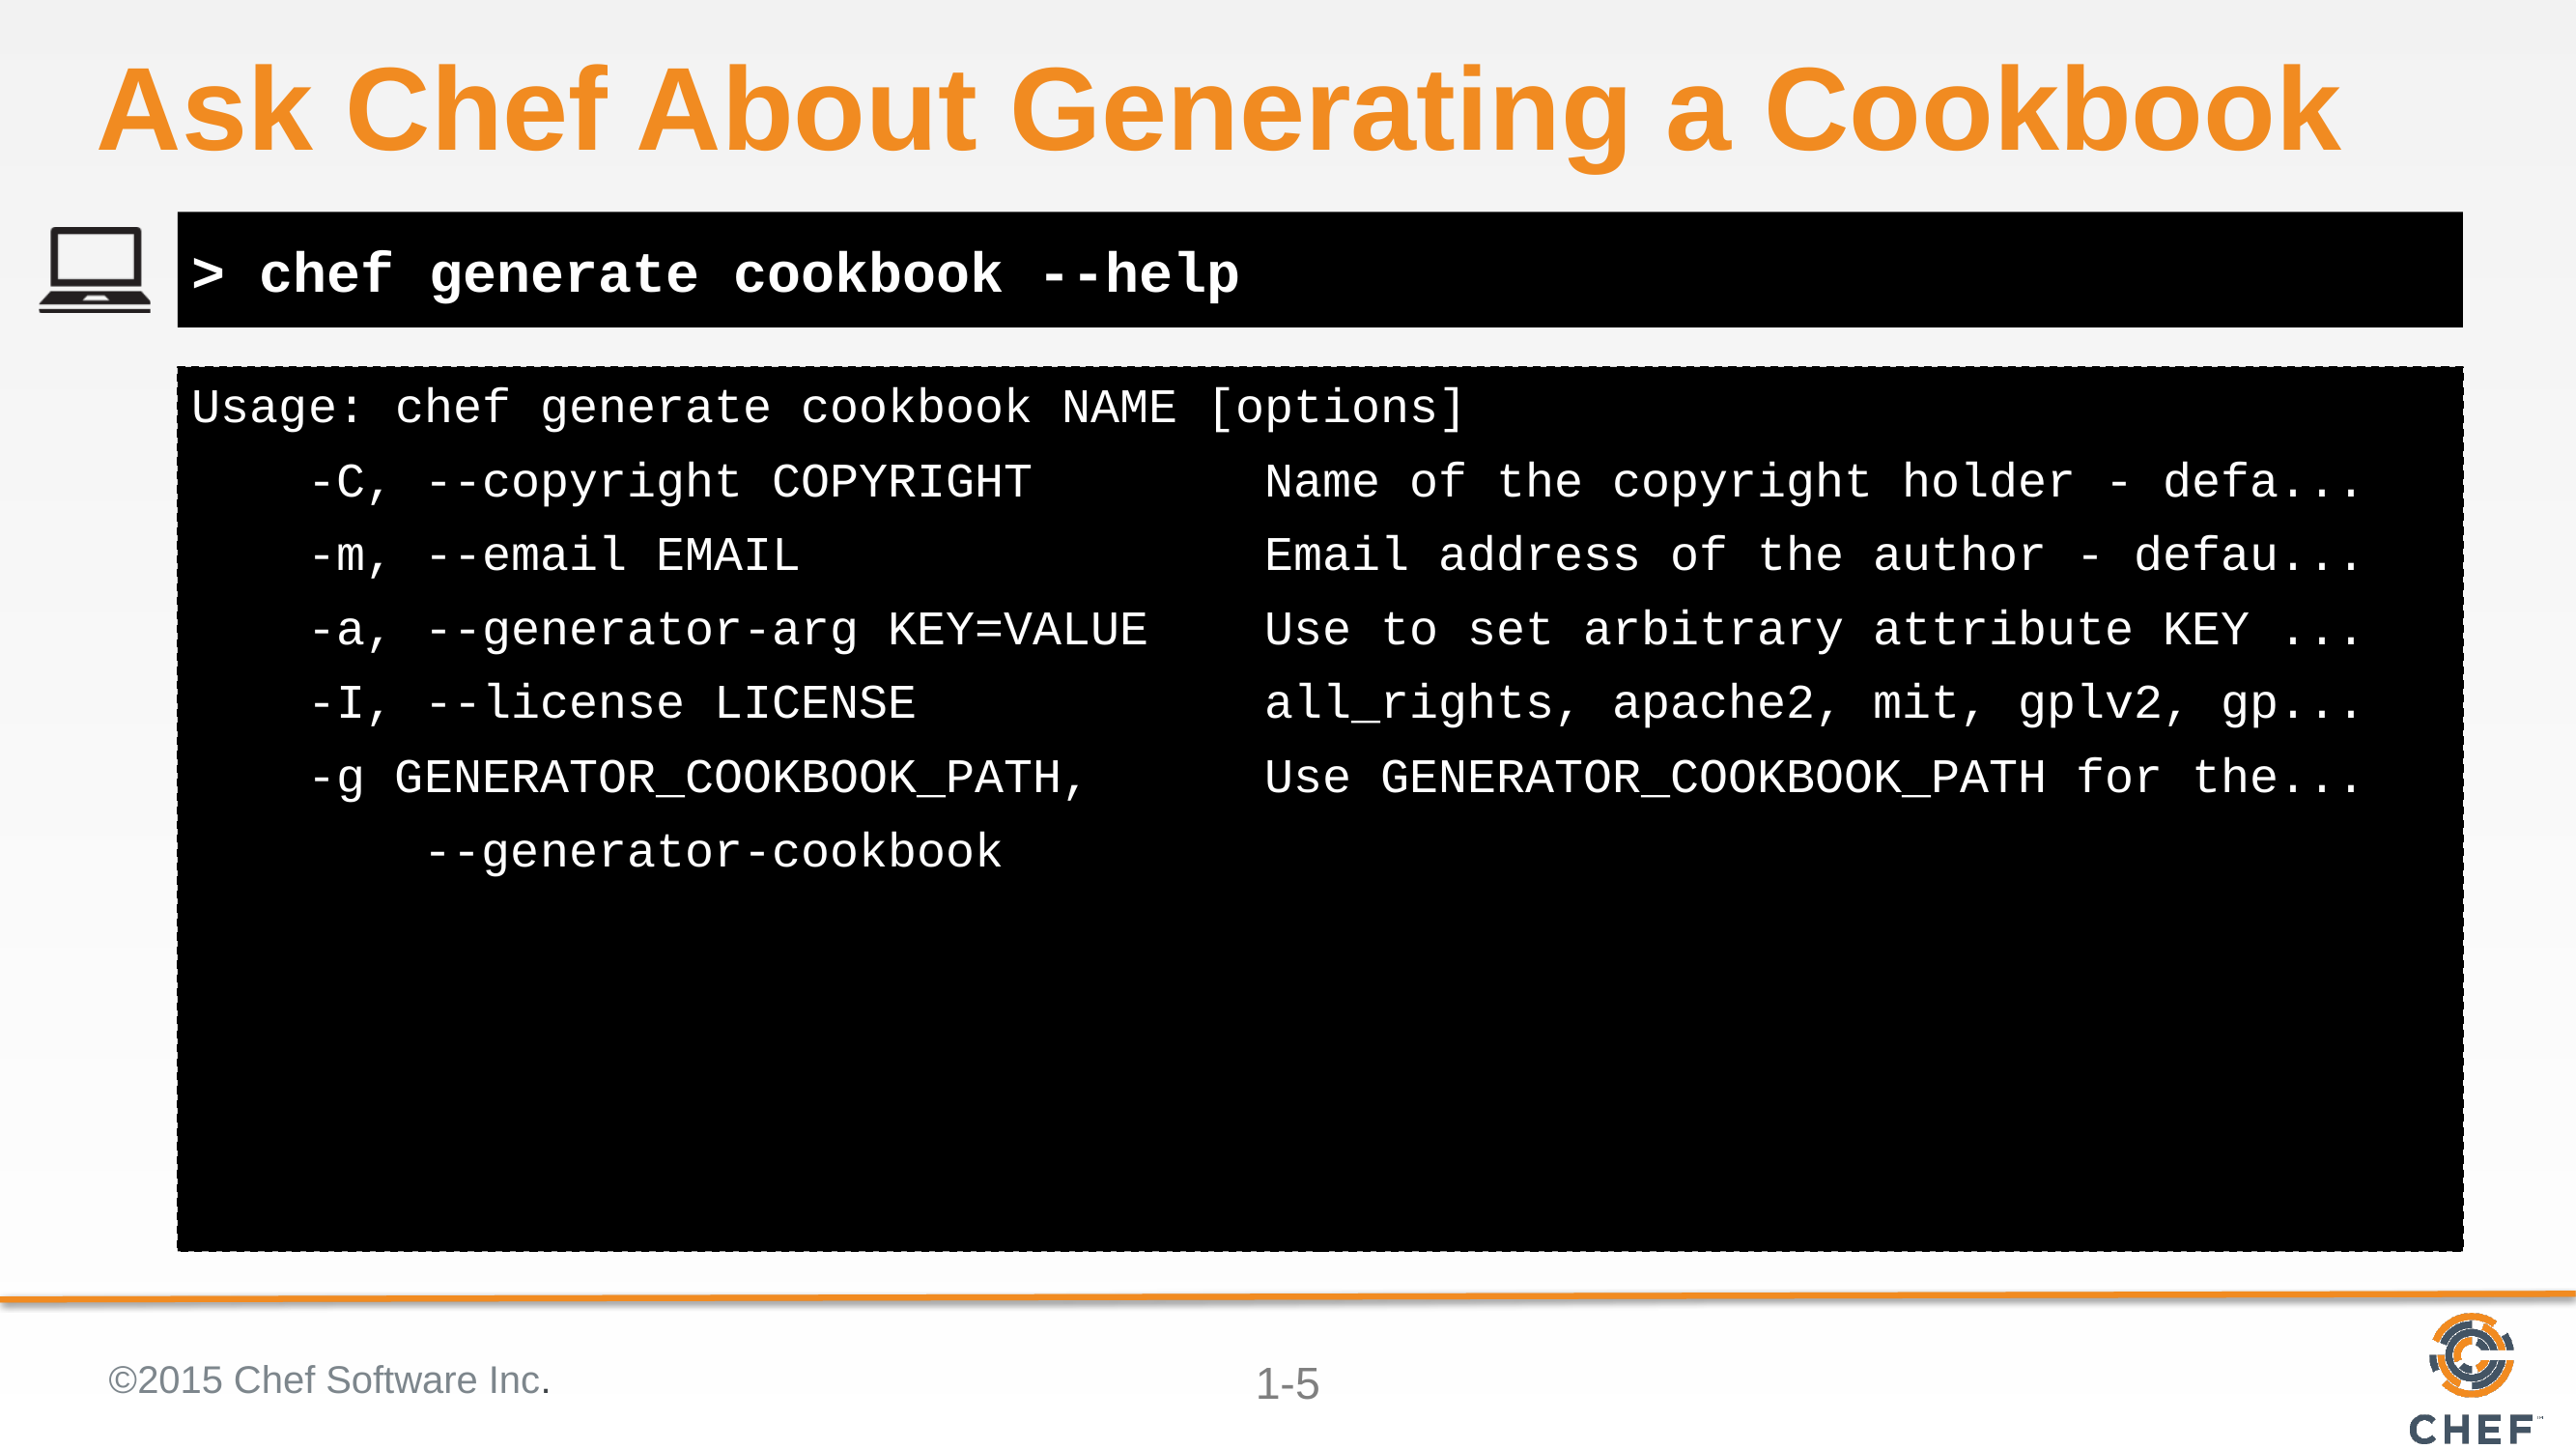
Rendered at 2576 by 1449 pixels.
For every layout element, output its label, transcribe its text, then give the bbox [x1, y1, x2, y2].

list Usage: chef generate cookbook NAME [options] -C, --copyright COPYRIGHT Name of the copyright holder - defa... -m, --email EMAIL Email address of the author - defau... -a, --generator-arg KEY=VALUE Use to set arbitrary attribute KEY ... -I, --license LICENSE all_rights, apache2, mit, gplv2, gp... -g GENERATOR_COOKBOOK_PATH, Use GENERATOR_COOKBOOK_PATH for the... --generator-cookbook [177, 366, 2464, 1252]
list > chef generate cookbook --help [177, 212, 2463, 327]
title Ask Chef About Generating a Cookbook [96, 48, 2463, 180]
picture [2399, 1297, 2551, 1449]
